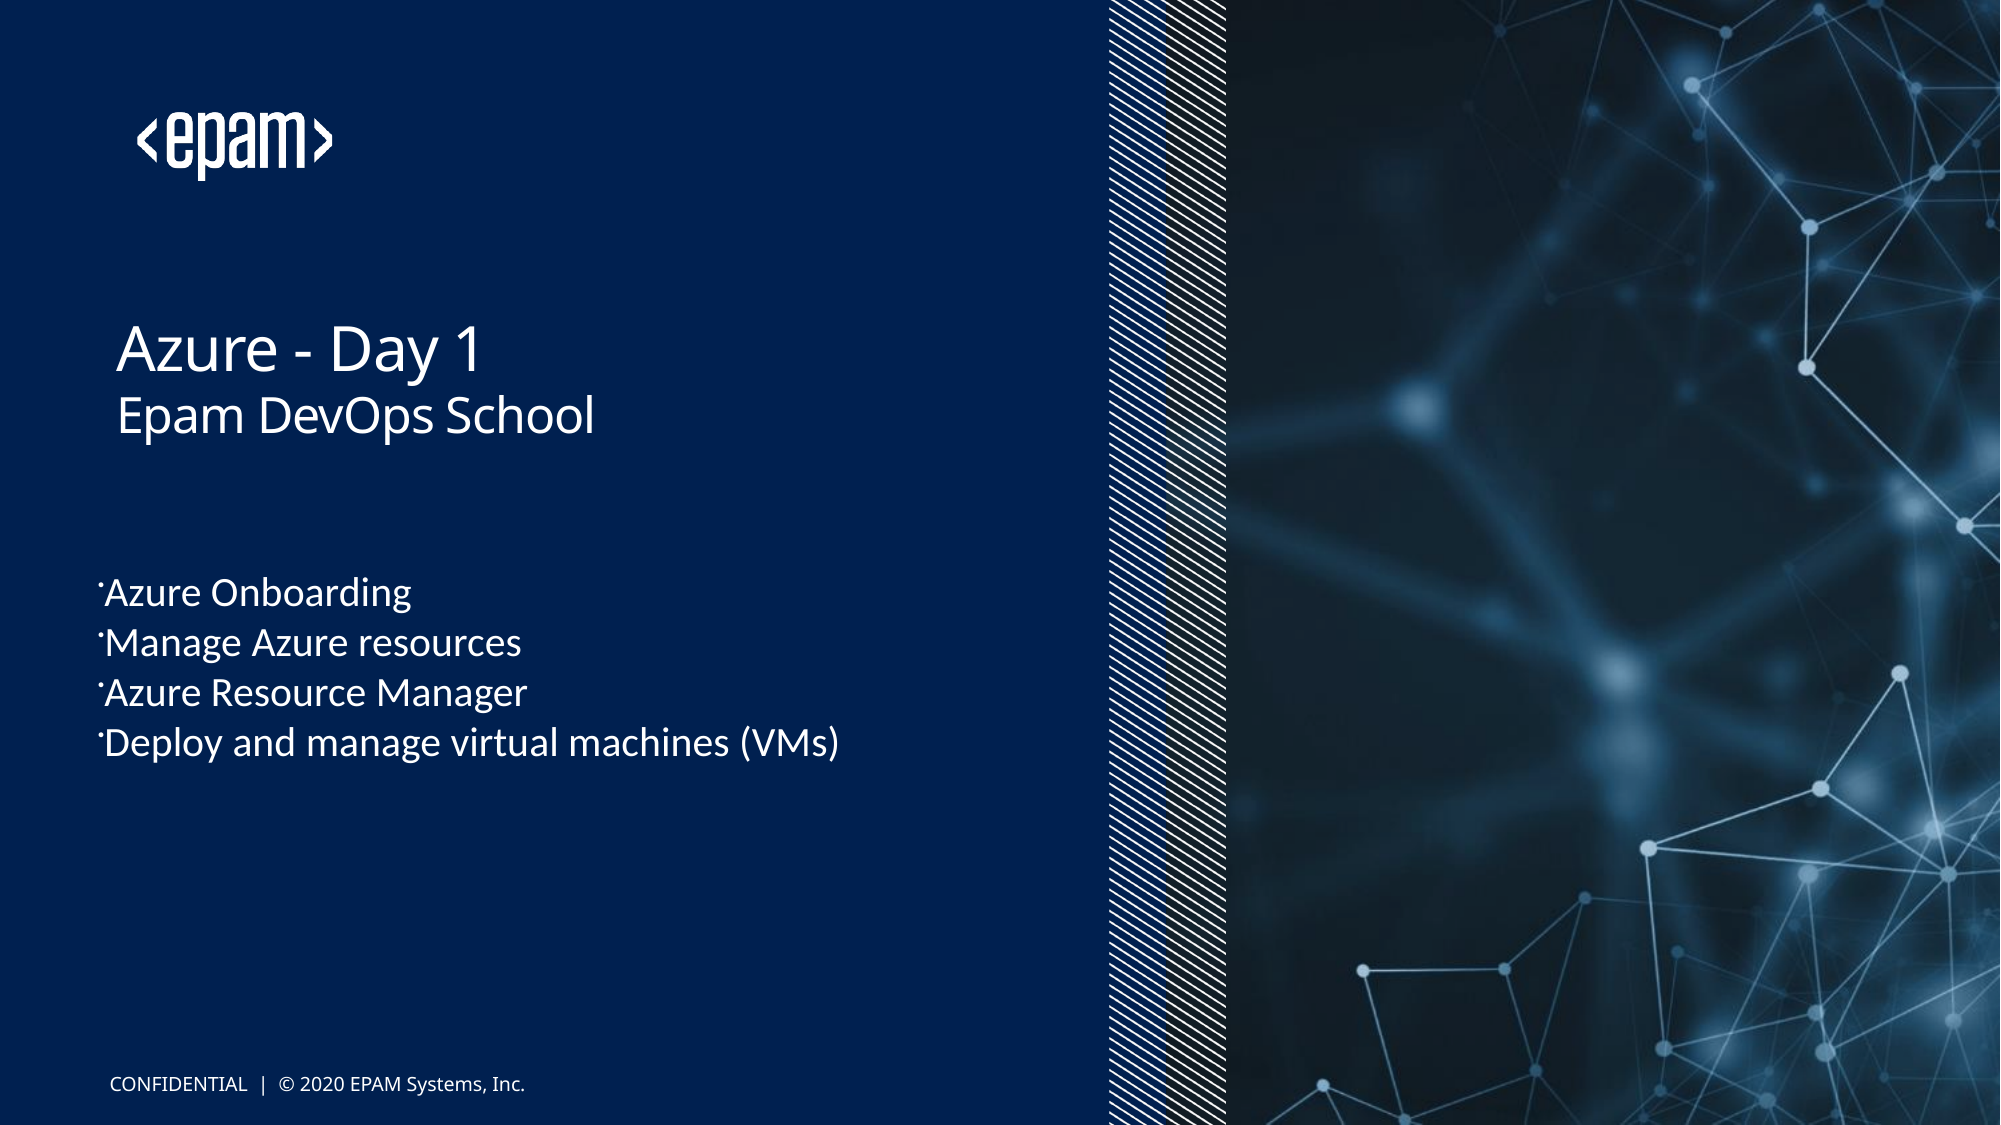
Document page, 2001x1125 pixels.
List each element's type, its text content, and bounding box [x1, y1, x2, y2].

list Azure Onboarding Manage Azure resources Azure Resource Manager Deploy and manage virtual machines (VMs) [94, 505, 1039, 824]
picture [1110, 0, 2000, 1125]
title Azure - Day 1 Epam DevOps School [116, 308, 1061, 451]
text_box CONFIDENTIAL | © 2020 EPAM Systems, Inc. [94, 1064, 625, 1103]
